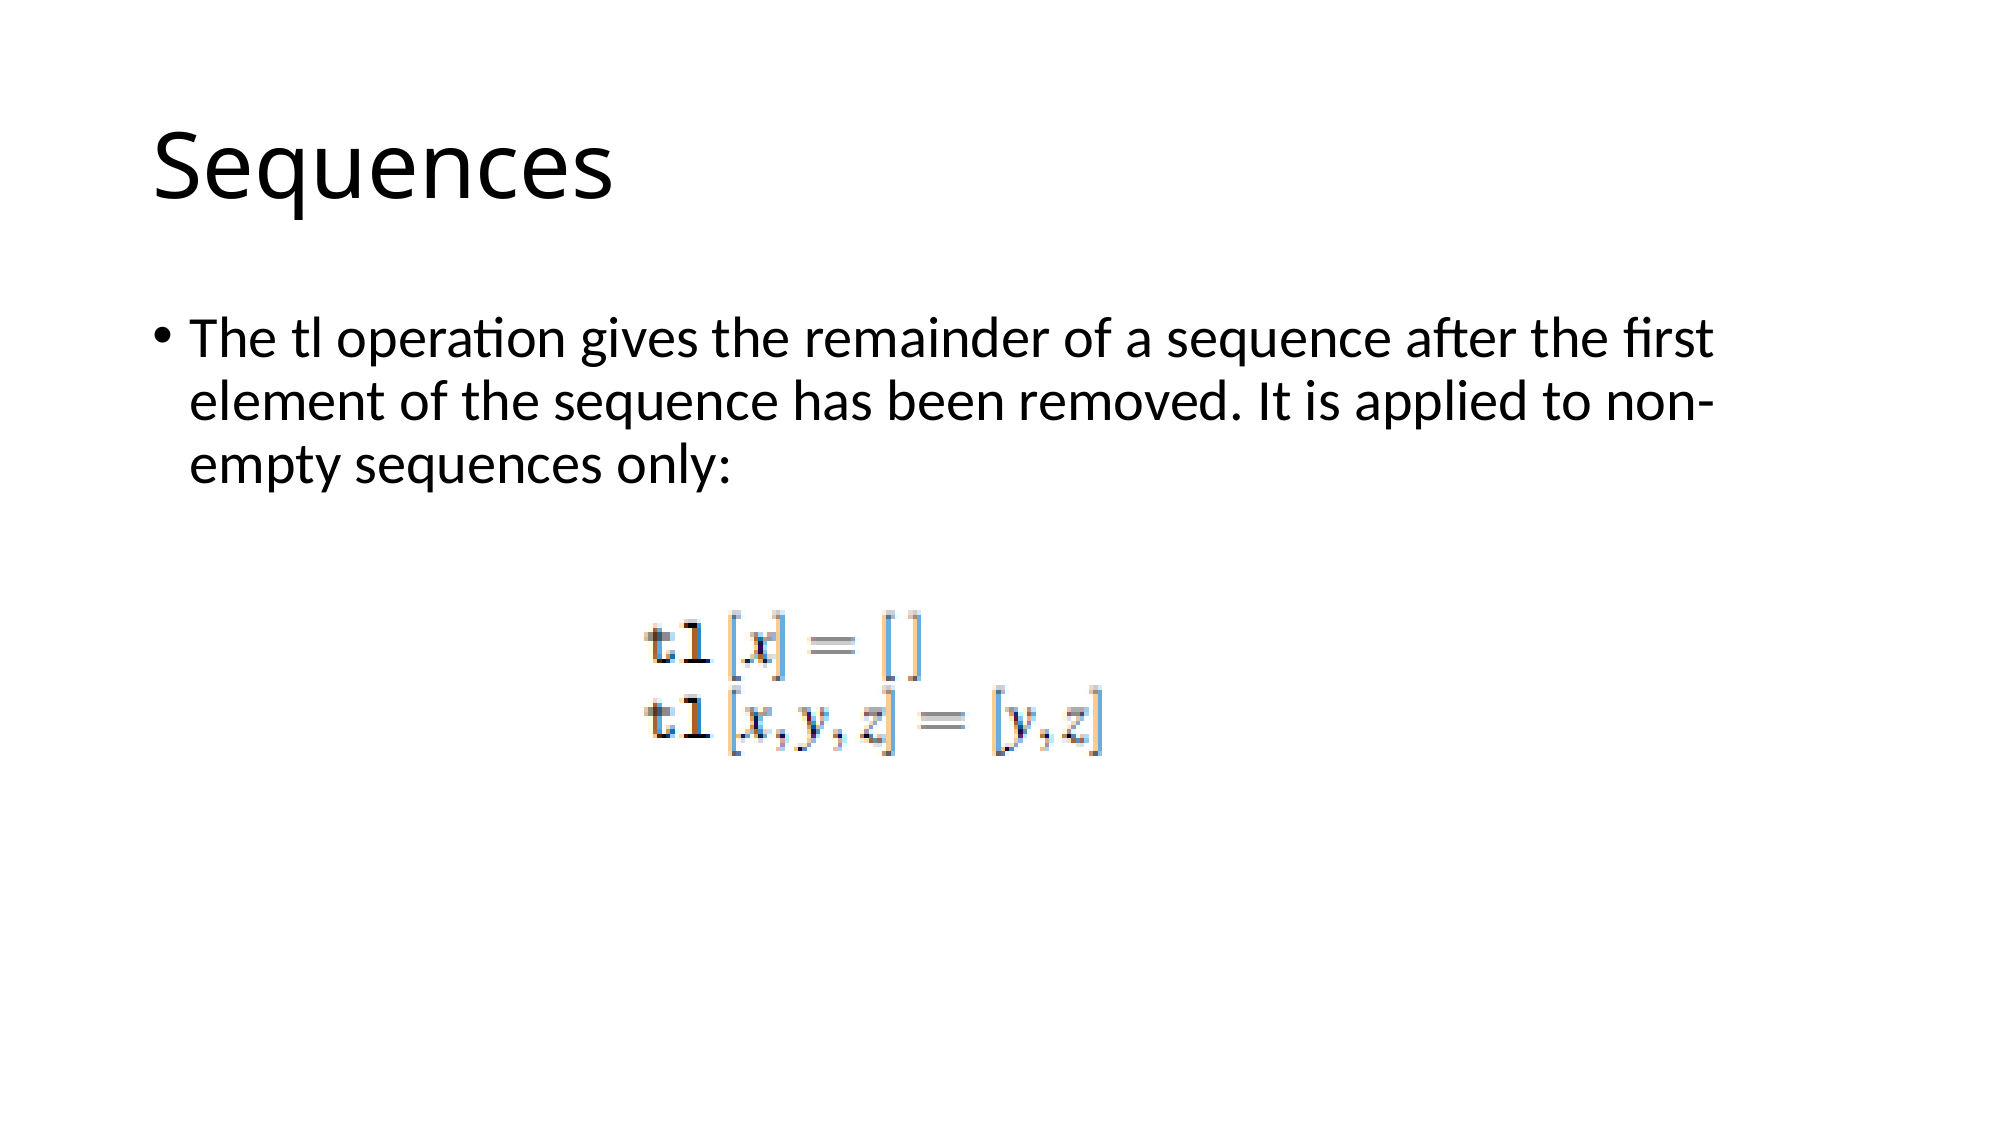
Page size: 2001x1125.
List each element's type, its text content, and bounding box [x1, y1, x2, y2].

list The tl operation gives the remainder of a sequence after the first element of the sequence has been removed. It is applied to non-empty sequences only: [137, 299, 1863, 1014]
title Sequences [137, 59, 1863, 278]
picture [455, 562, 1424, 827]
